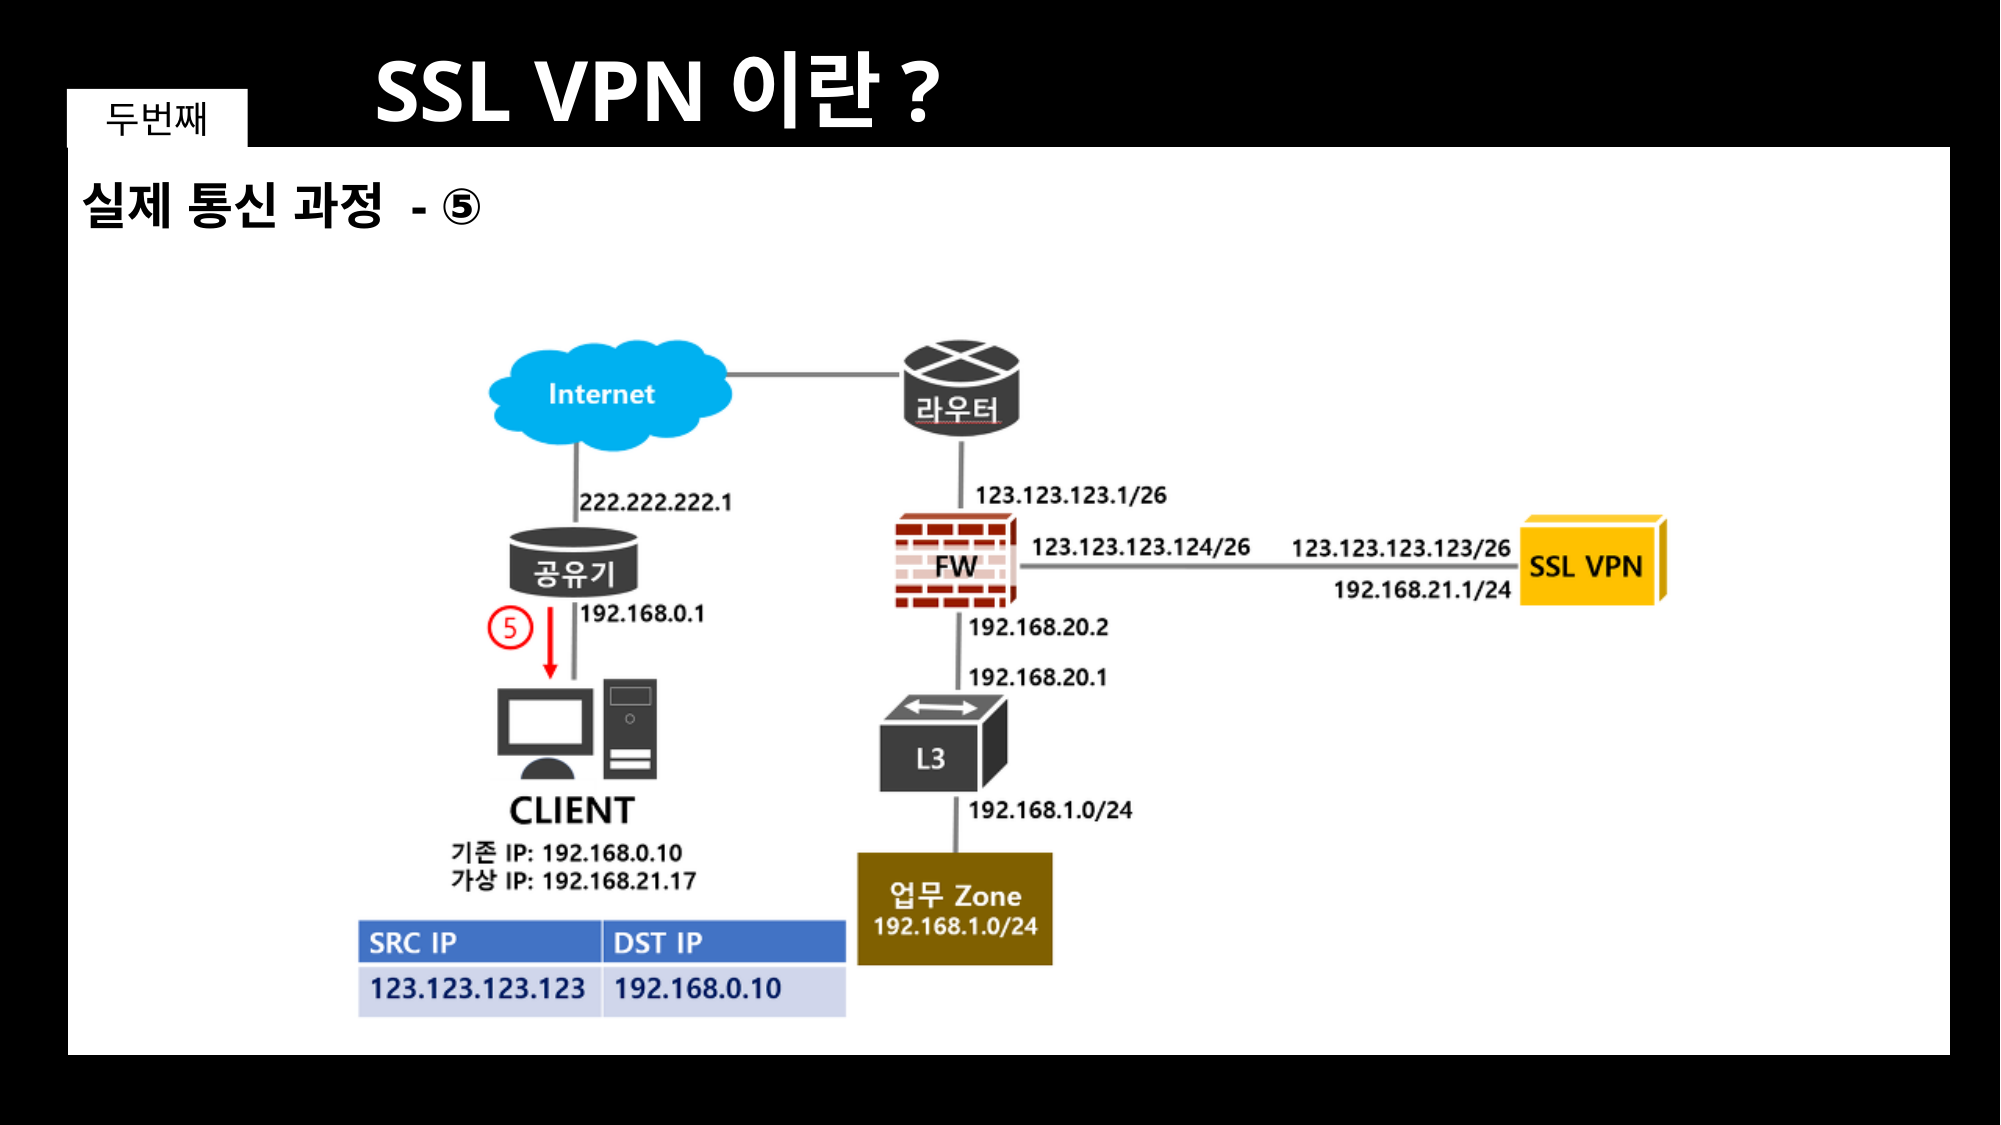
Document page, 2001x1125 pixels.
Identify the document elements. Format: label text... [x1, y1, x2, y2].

text_box SSL VPN이란? [359, 30, 957, 145]
text_box [66, 145, 1952, 1057]
text_box 실제 통신 과정 - ⑤ [66, 167, 539, 243]
picture [335, 263, 1683, 1036]
text_box 두번째 [66, 88, 249, 149]
